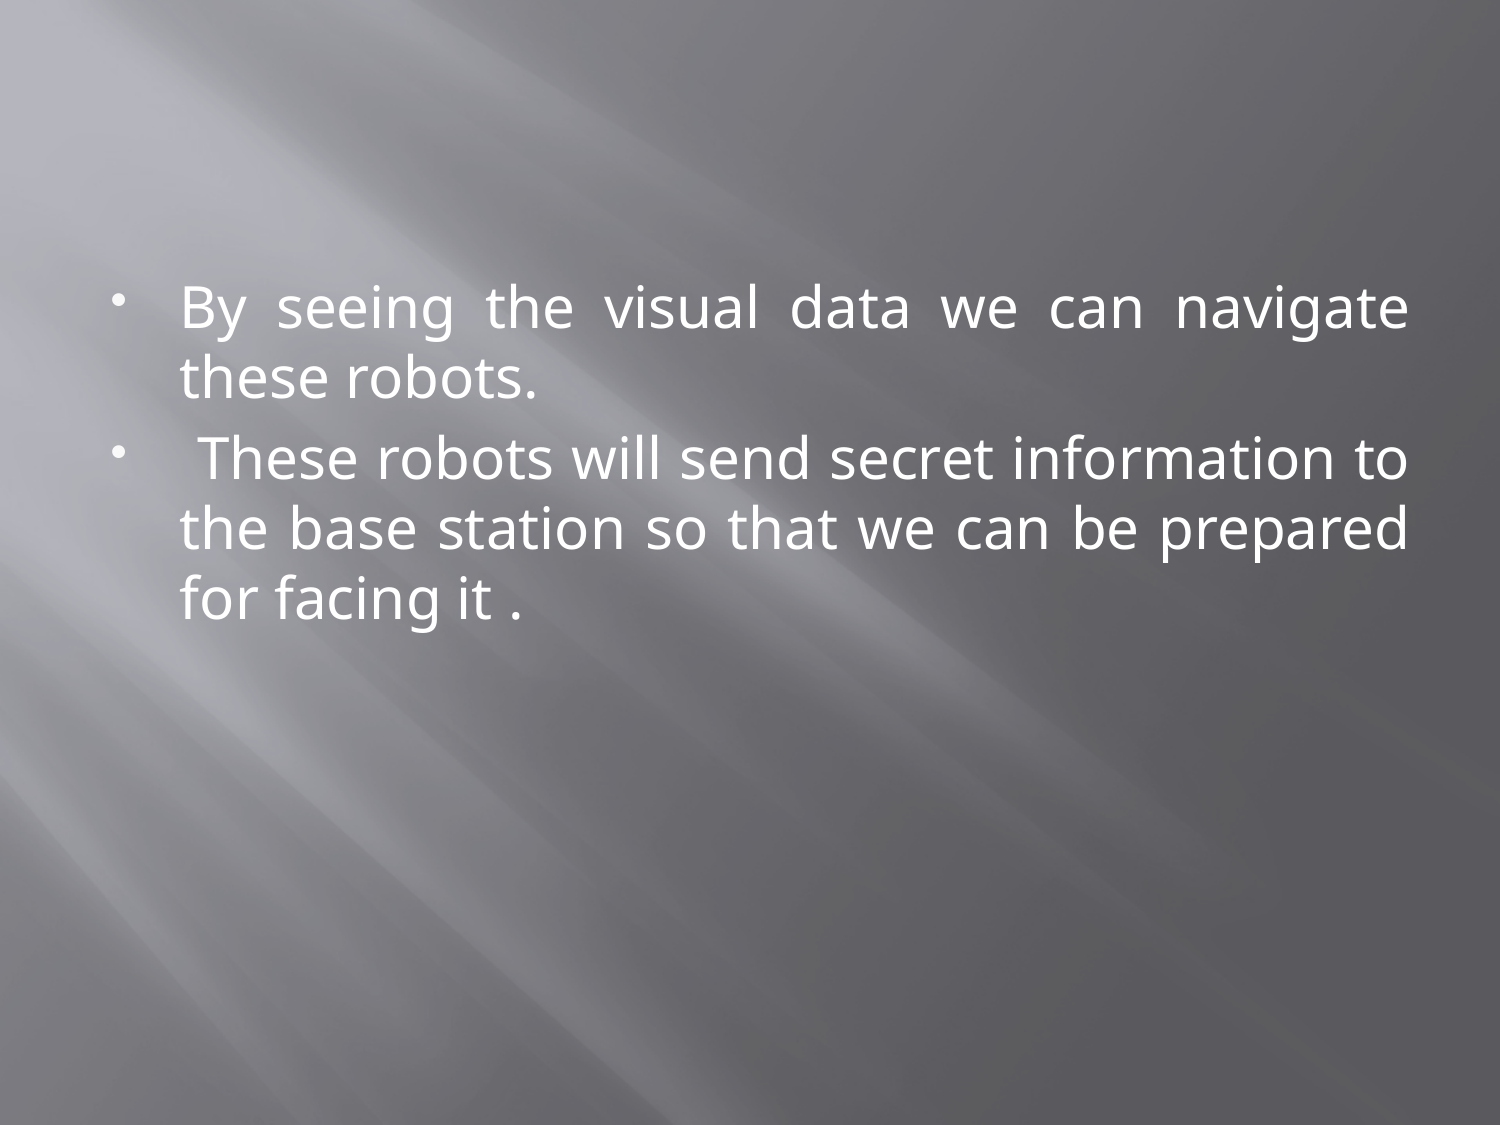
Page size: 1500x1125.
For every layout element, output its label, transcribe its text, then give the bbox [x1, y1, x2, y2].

list By seeing the visual data we can navigate these robots. These robots will send secret information to the base station so that we can be prepared for facing it . [75, 262, 1425, 1035]
